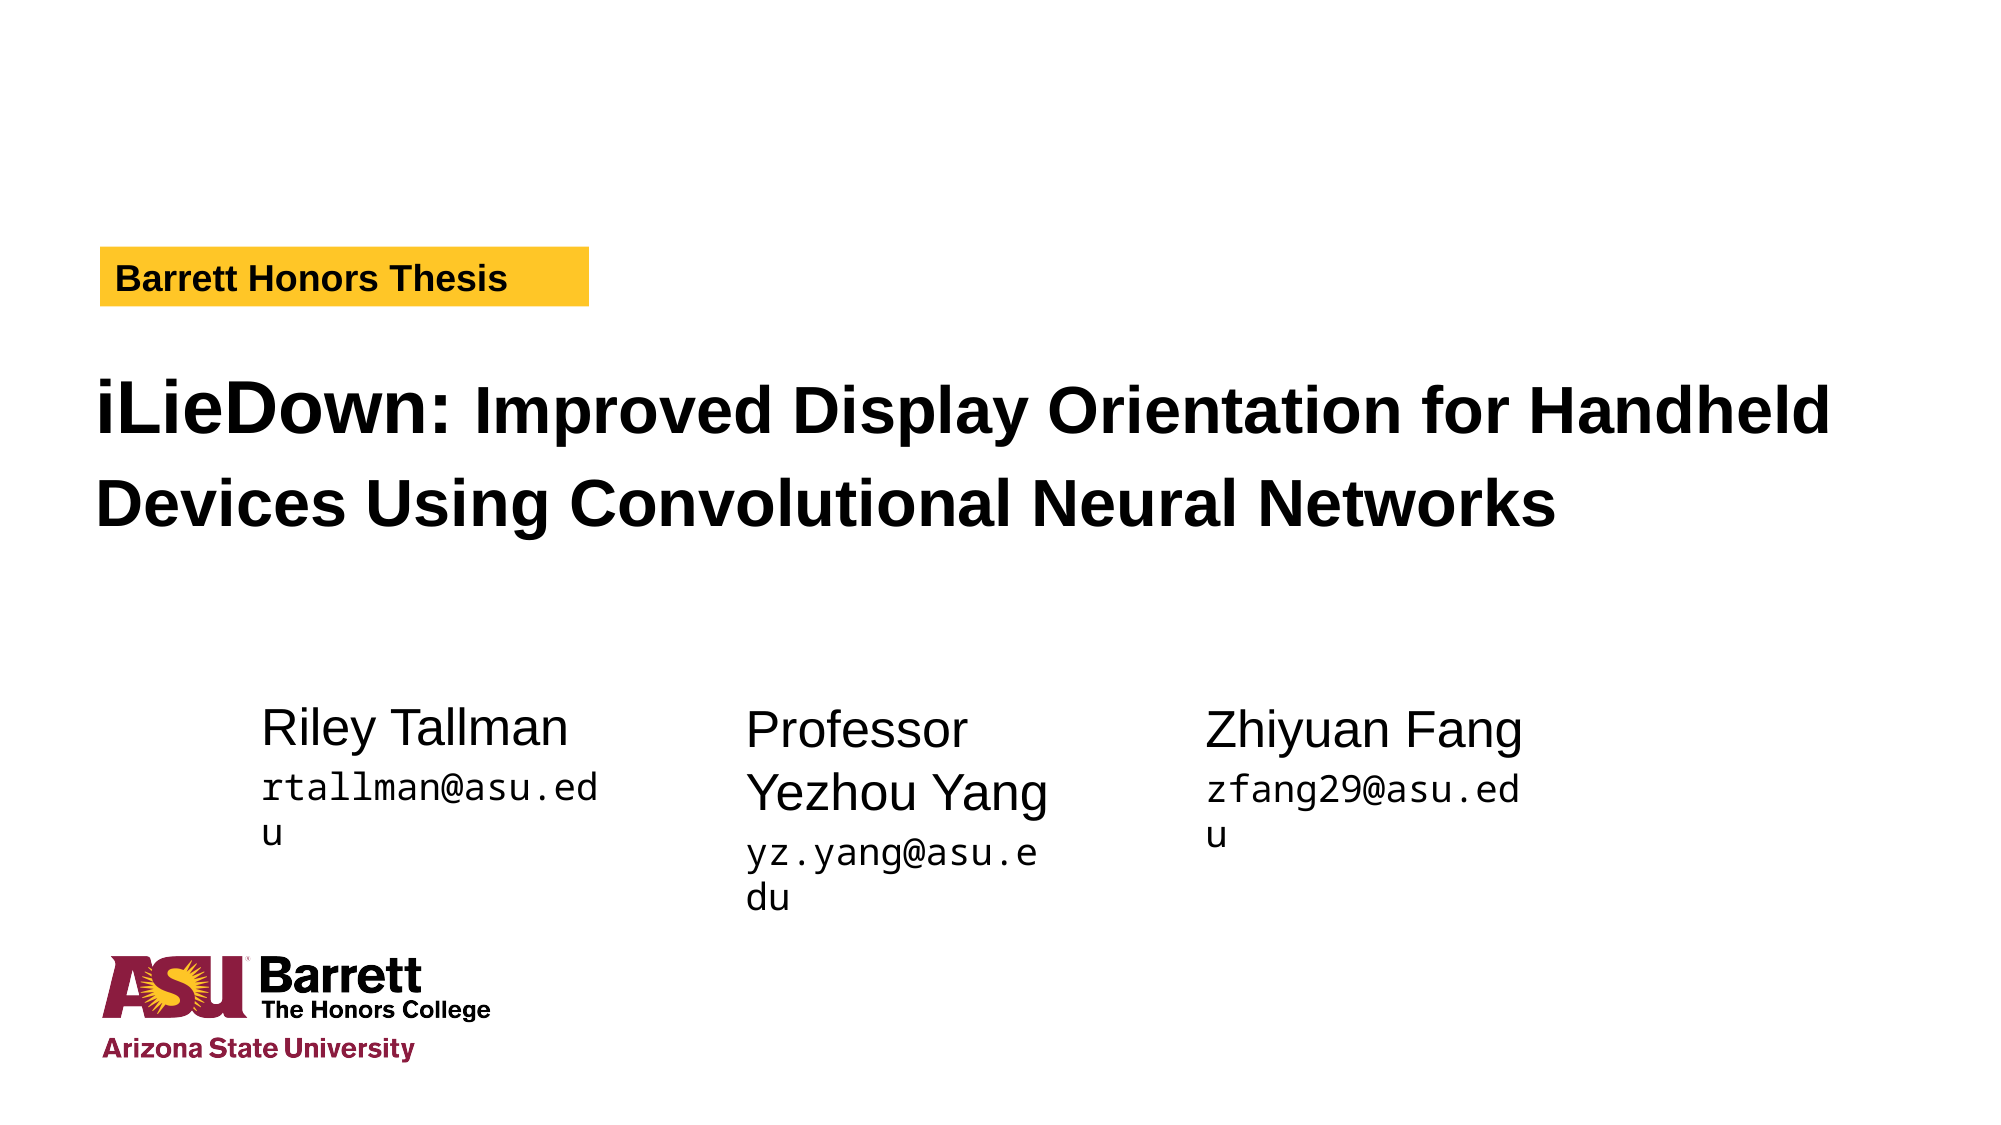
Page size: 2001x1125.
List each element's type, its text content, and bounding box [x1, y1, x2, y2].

subtitle Riley Tallman rtallman@asu.edu [246, 685, 614, 823]
text_box Professor Yezhou Yang yz.yang@asu.edu [730, 687, 1074, 826]
text_box Zhiyuan Fang zfang29@asu.edu [1190, 687, 1544, 826]
text_box Barrett Honors Thesis [100, 246, 589, 307]
text_box iLieDown: Improved Display Orientation for Handheld Devices Using Convolutional Neural Networks [80, 338, 1899, 548]
picture [71, 924, 521, 1089]
